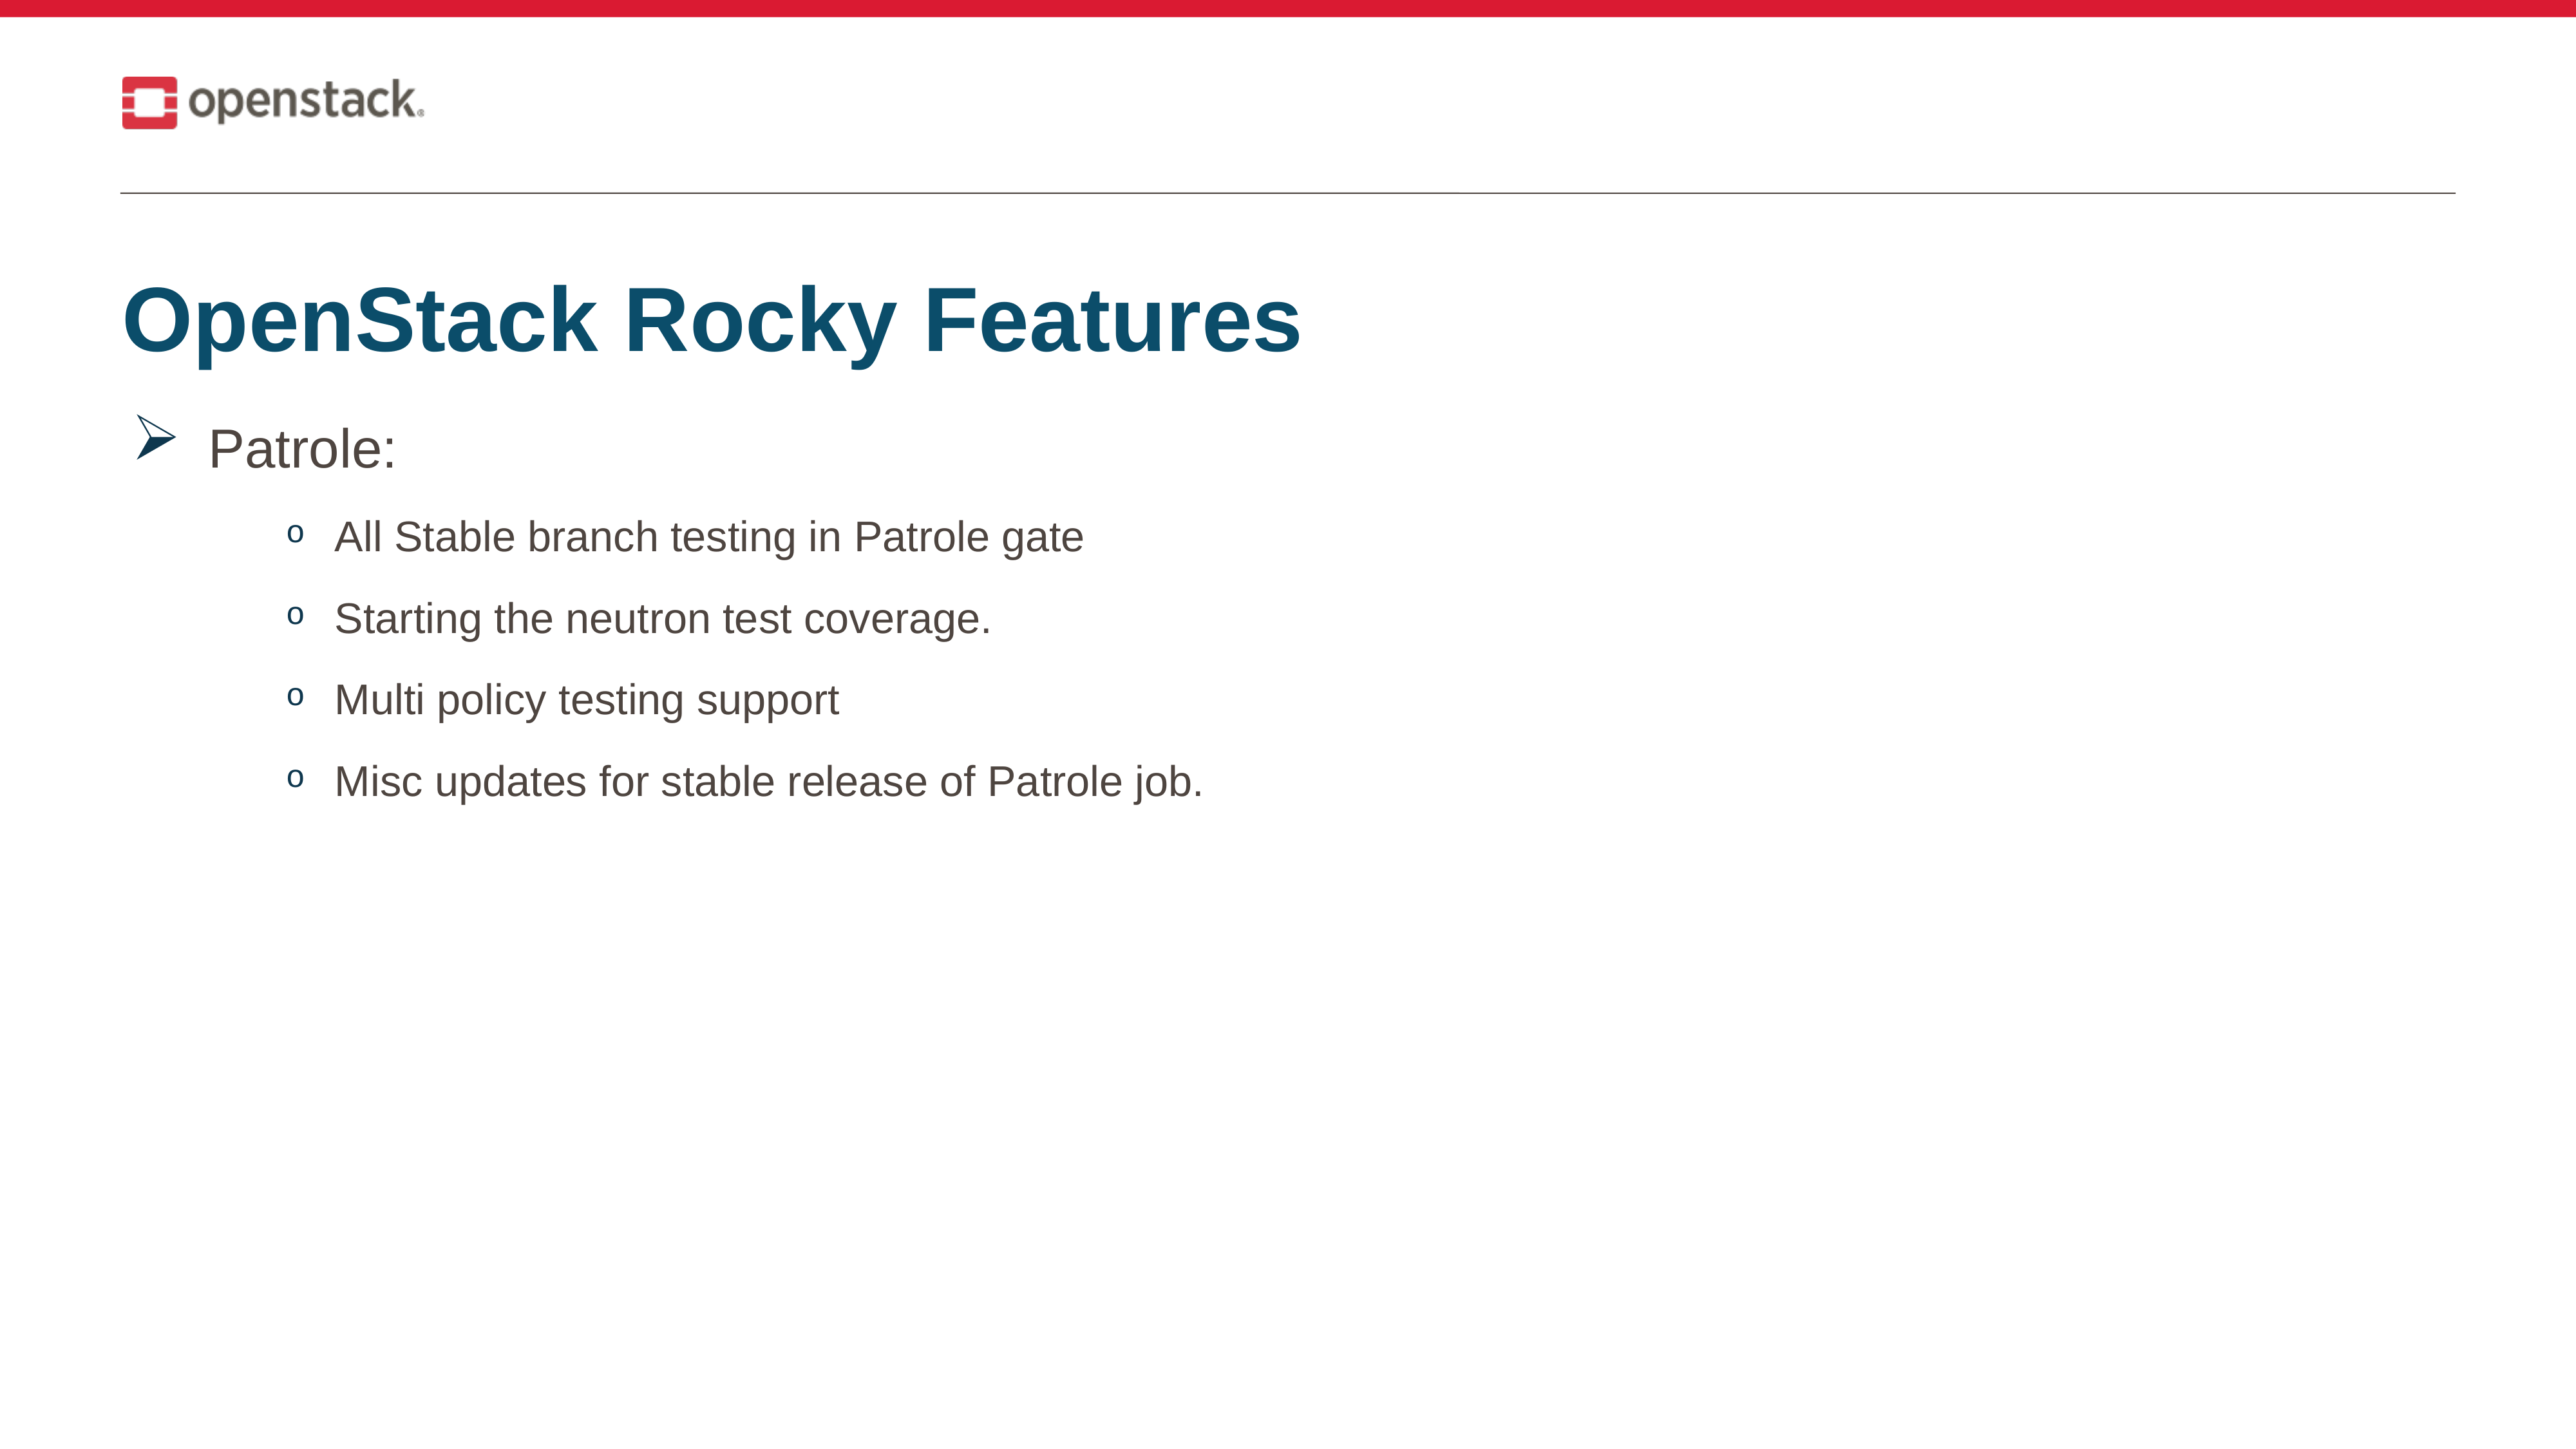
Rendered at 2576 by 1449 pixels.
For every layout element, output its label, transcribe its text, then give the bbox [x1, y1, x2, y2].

text_box OpenStack Rocky Features [117, 224, 2152, 375]
list Patrole: All Stable branch testing in Patrole gate Starting the neutron test coverage. Multi policy testing support Misc updates for stable release of Patrole job. [126, 420, 2281, 1449]
picture [122, 77, 426, 131]
